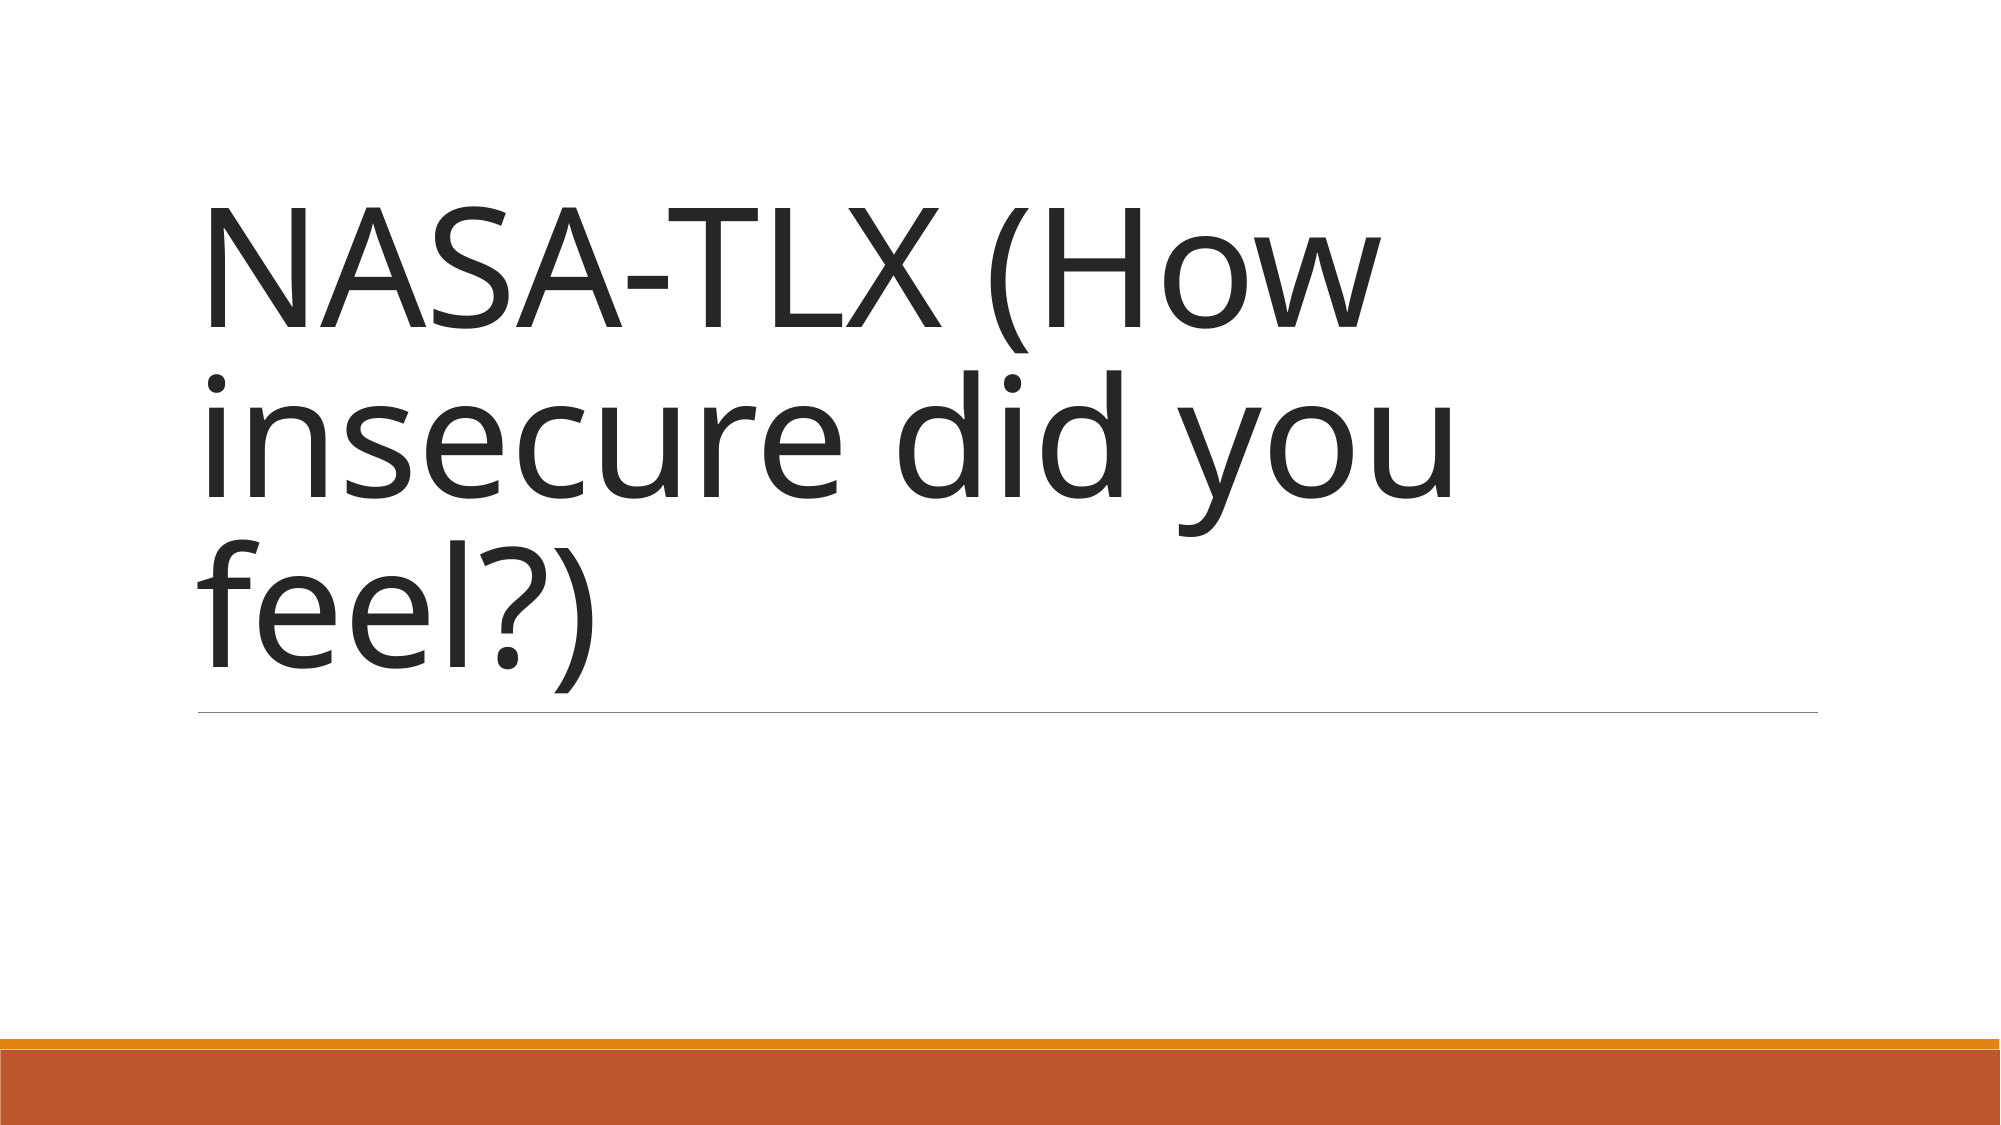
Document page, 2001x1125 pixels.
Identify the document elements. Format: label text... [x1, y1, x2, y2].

title NASA-TLX (How insecure did you feel?) [180, 124, 1830, 710]
